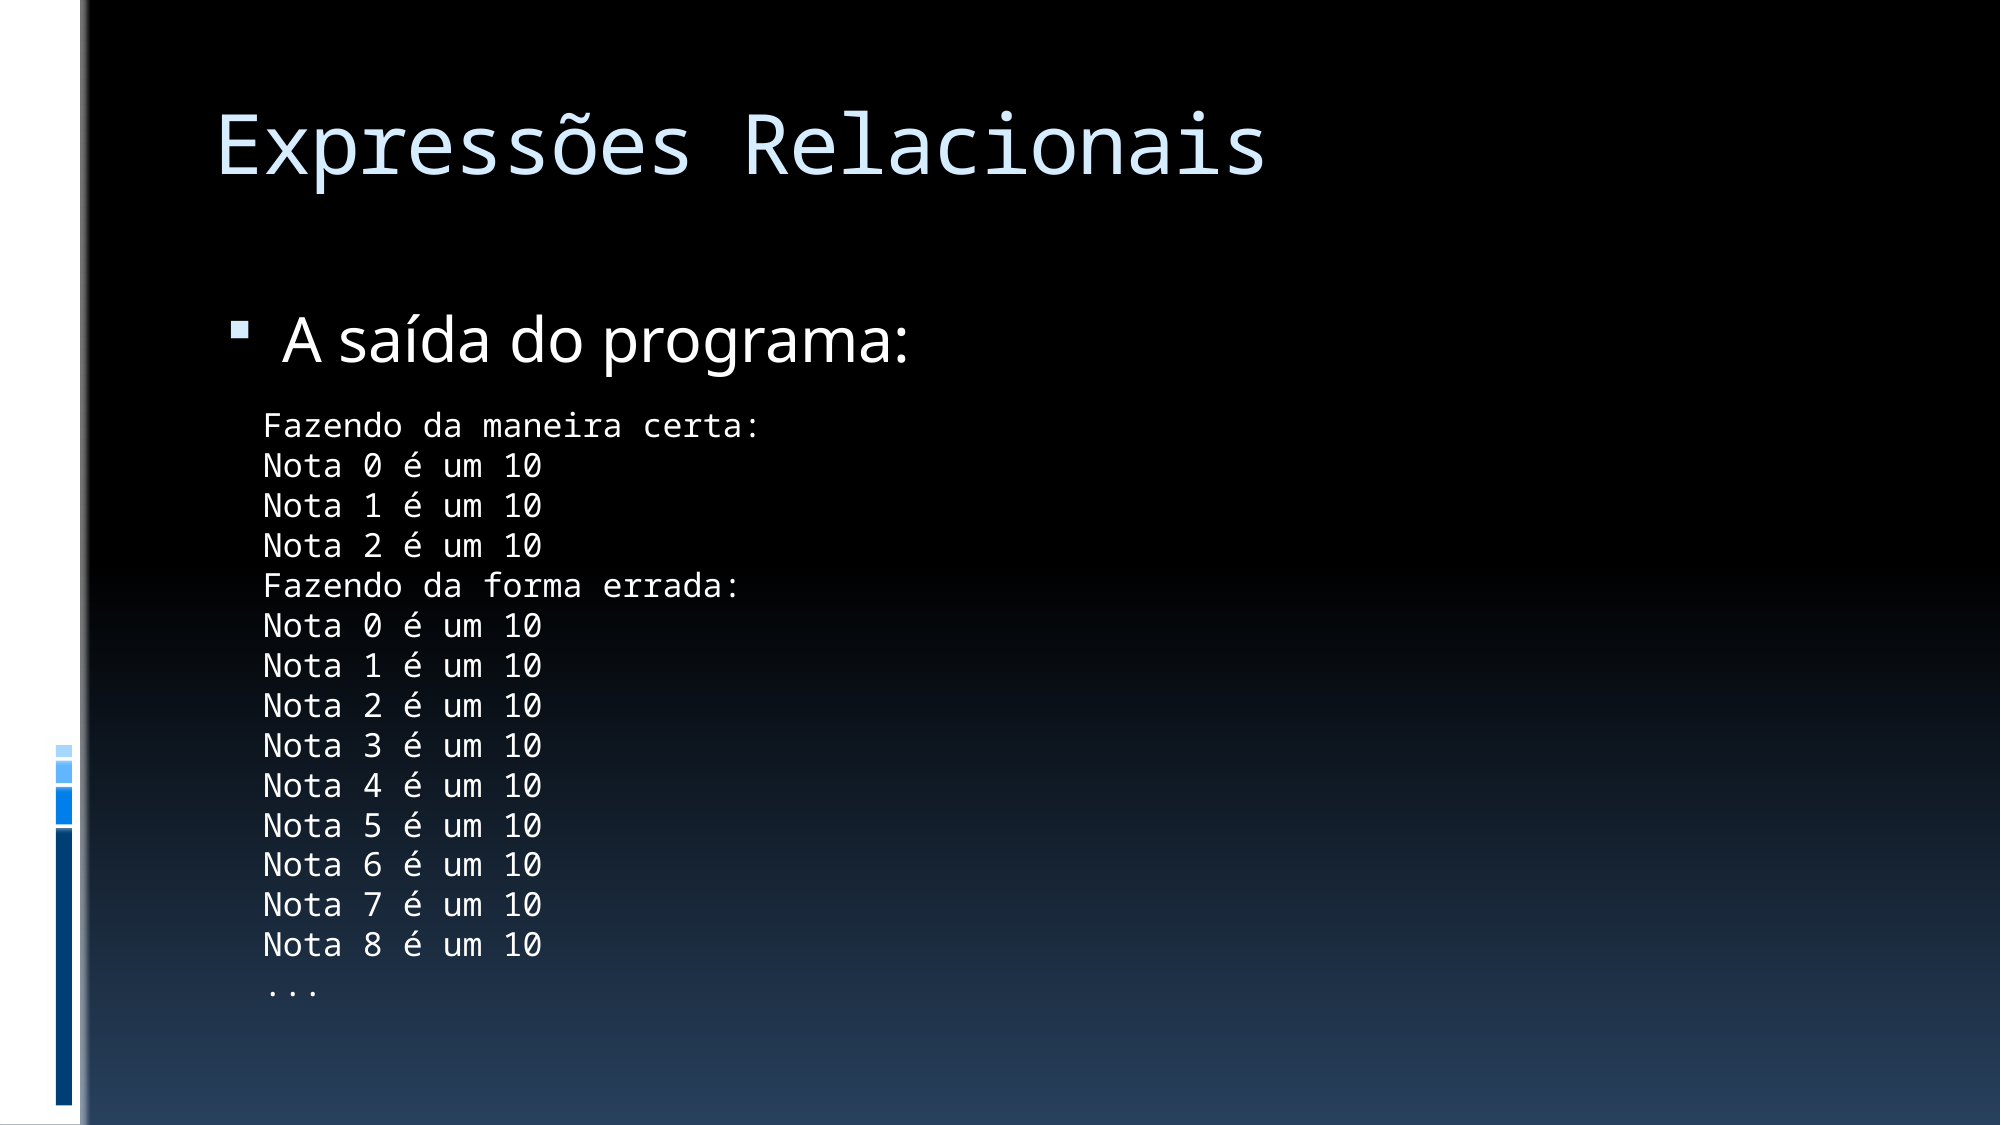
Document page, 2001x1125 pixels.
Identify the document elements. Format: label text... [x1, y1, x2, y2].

text_box Fazendo da maneira certa: Nota 0 é um 10 Nota 1 é um 10 Nota 2 é um 10 Fazendo da forma errada: Nota 0 é um 10 Nota 1 é um 10 Nota 2 é um 10 Nota 3 é um 10 Nota 4 é um 10 Nota 5 é um 10 Nota 6 é um 10 Nota 7 é um 10 Nota 8 é um 10 ... [248, 397, 778, 1011]
list A saída do programa: [200, 292, 1900, 1043]
title Expressões Relacionais [200, 83, 1900, 234]
